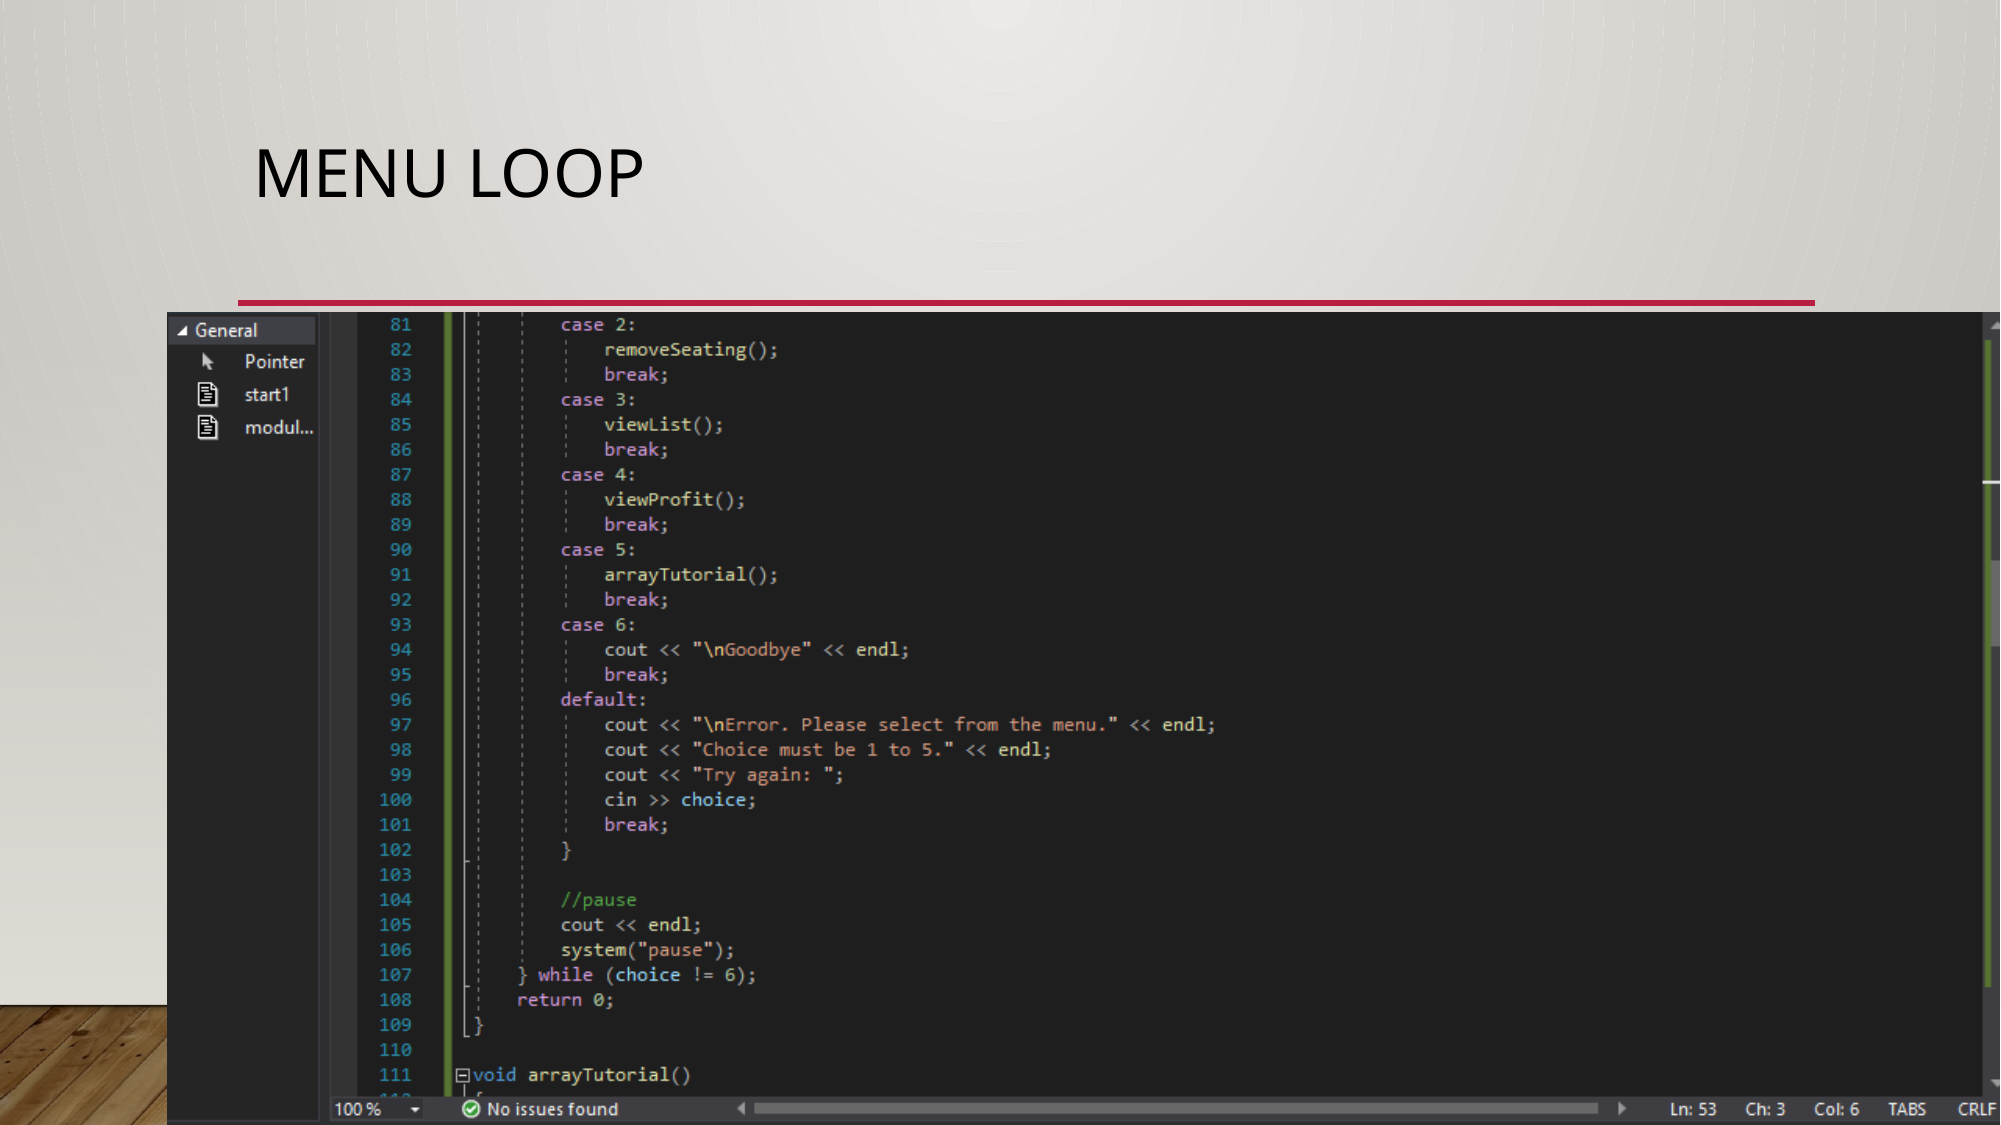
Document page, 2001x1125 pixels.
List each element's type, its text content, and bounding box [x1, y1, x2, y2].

title Menu Loop [238, 131, 1814, 305]
picture [0, 312, 2000, 1125]
